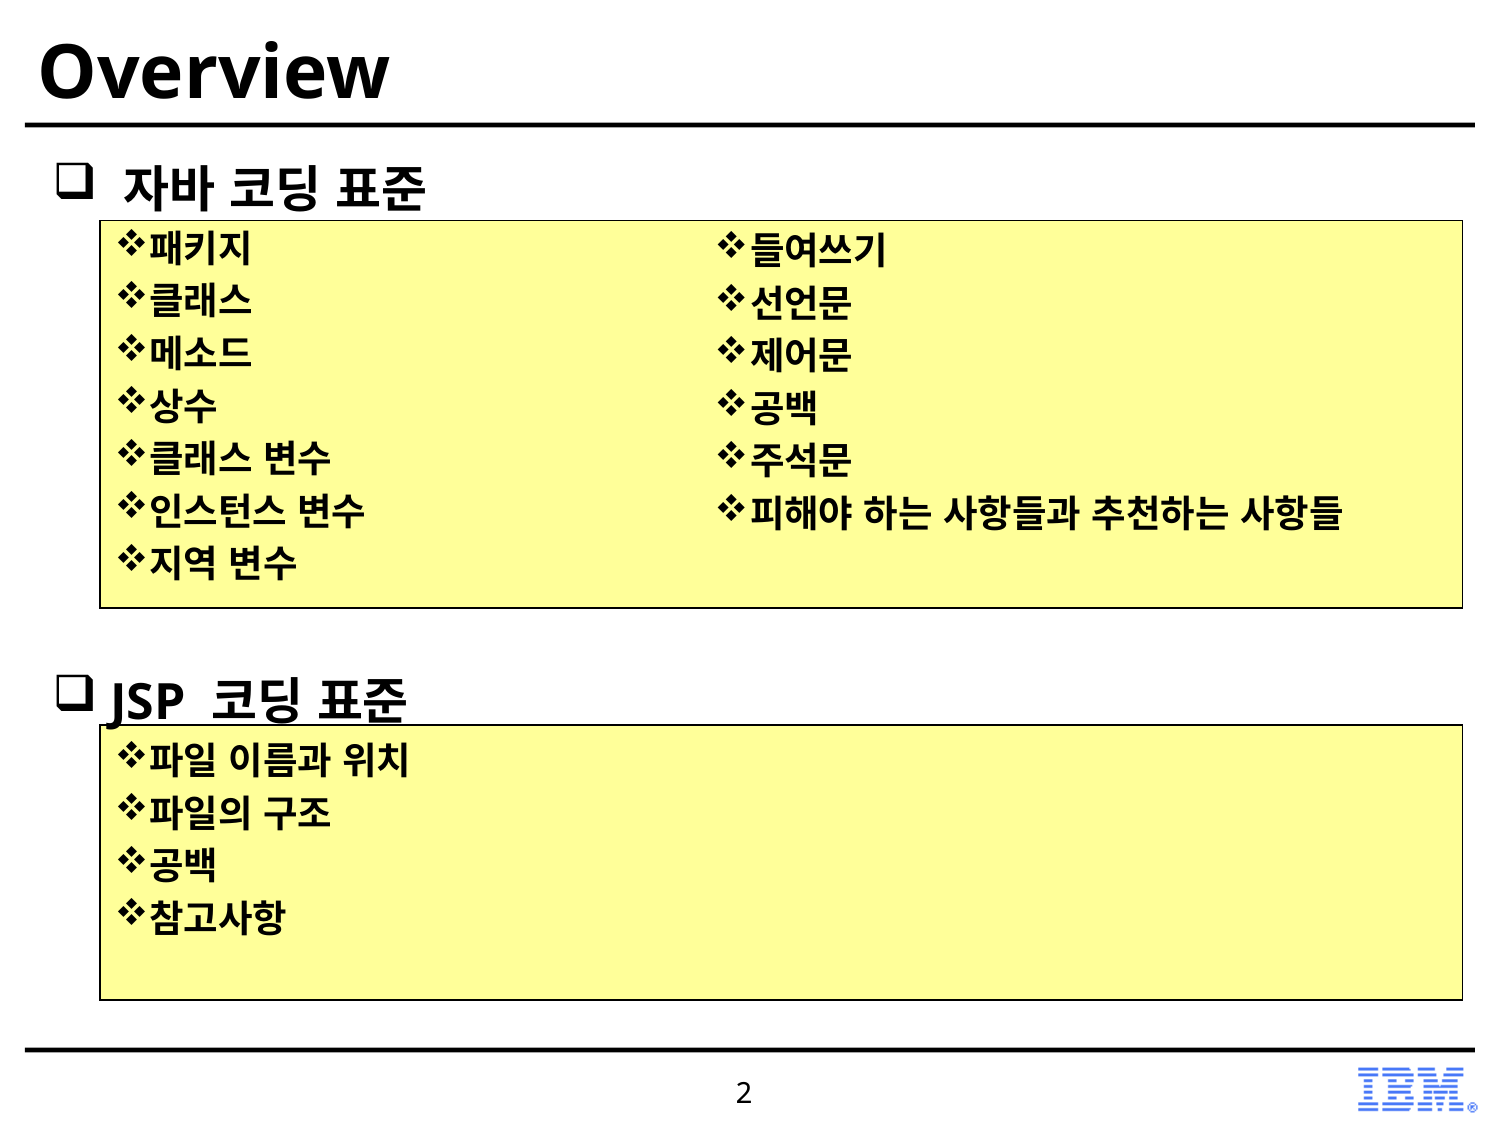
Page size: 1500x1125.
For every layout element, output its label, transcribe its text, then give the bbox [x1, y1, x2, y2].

picture [1357, 1065, 1482, 1117]
slide_number 2 [587, 1074, 901, 1113]
title Overview [37, 24, 1288, 113]
text_box 들여쓰기 선언문 제어문 공백 주석문 피해야 하는 사항들과 추천하는 사항들 [675, 227, 1400, 535]
list 자바 코딩 표준 패키지 클래스 메소드 상수 클래스 변수 인스턴스 변수 지역 변수 JSP 코딩 표준 파일 이름과 위치 파일의 구조 공백 참고사항 [37, 149, 1463, 1026]
